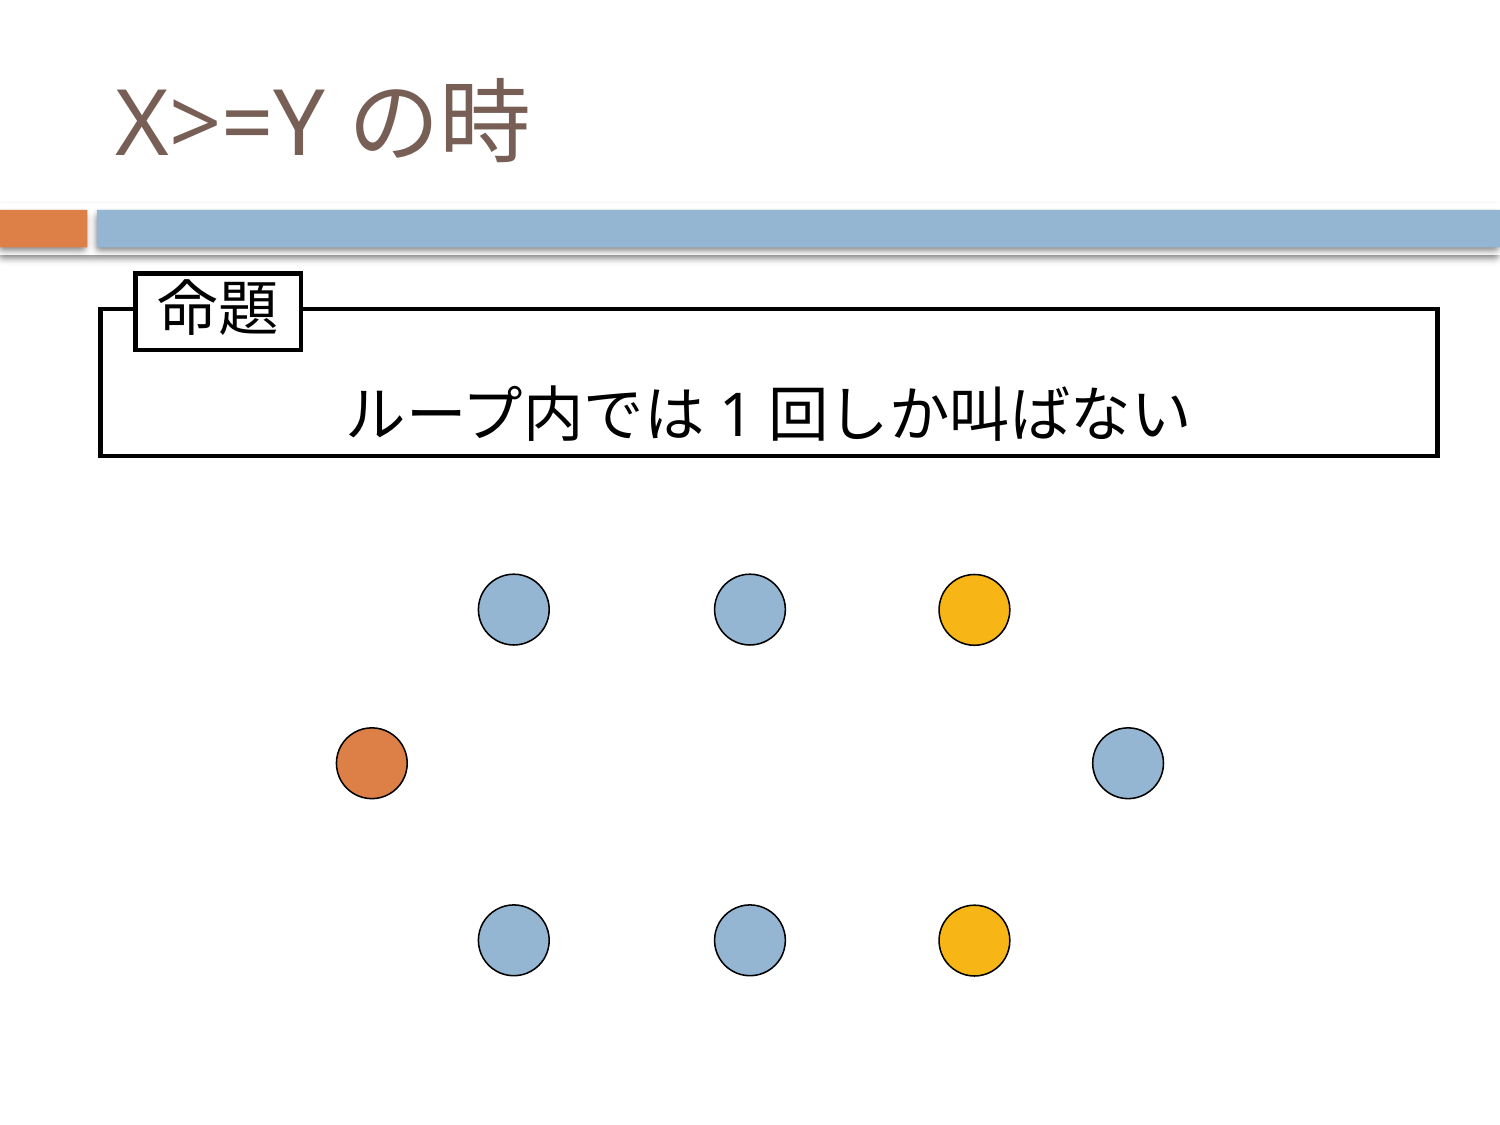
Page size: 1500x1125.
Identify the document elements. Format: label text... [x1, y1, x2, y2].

text_box [478, 574, 550, 646]
text_box [1092, 727, 1164, 799]
text_box [714, 574, 786, 646]
text_box [939, 905, 1010, 977]
text_box [336, 727, 408, 799]
text_box 命題 [135, 273, 301, 350]
text_box [714, 904, 786, 976]
text_box [478, 904, 550, 976]
text_box ループ内では1回しか叫ばない [100, 309, 1438, 457]
title X>=Yの時 [100, 37, 1439, 201]
text_box [939, 574, 1010, 646]
